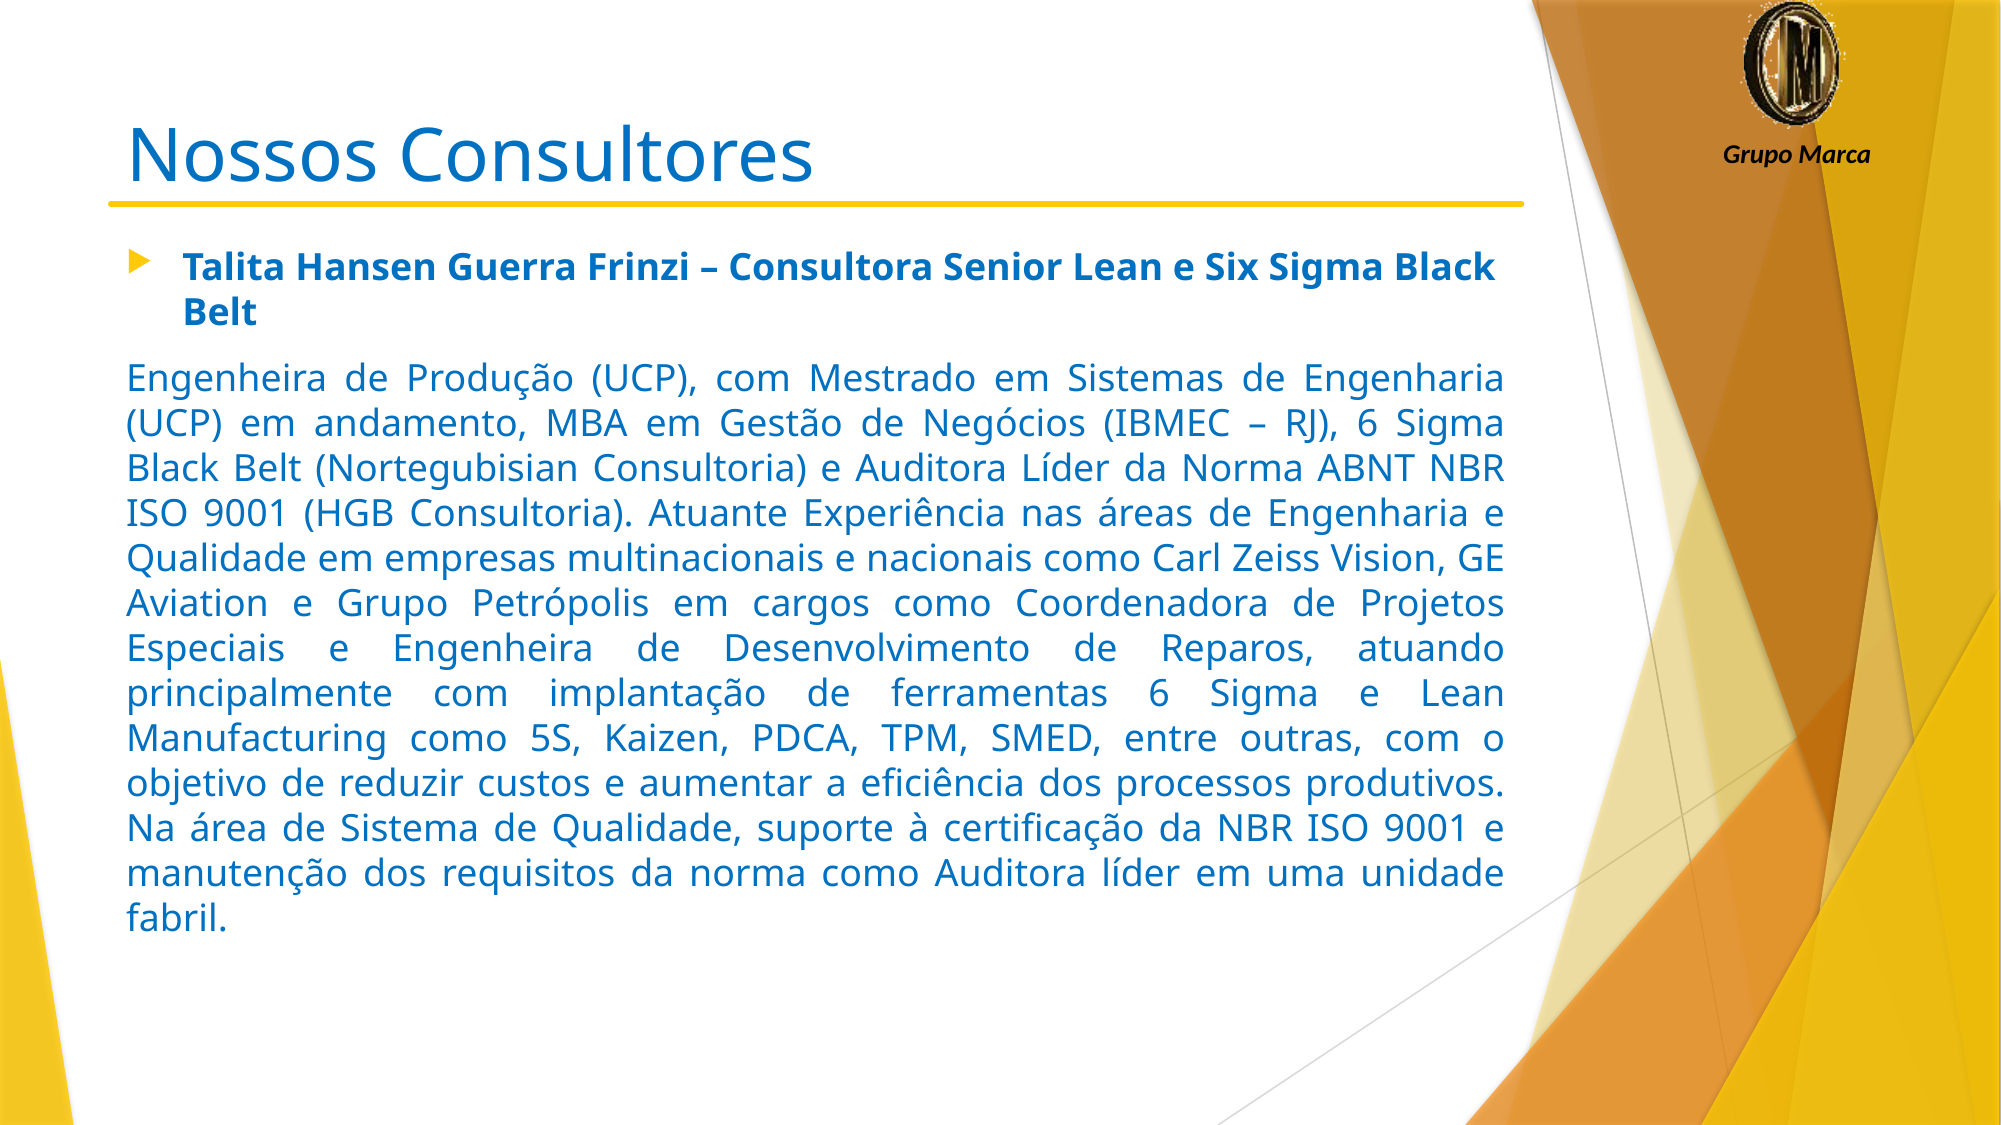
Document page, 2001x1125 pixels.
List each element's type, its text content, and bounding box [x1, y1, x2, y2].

picture [1736, 0, 1866, 129]
list Talita Hansen Guerra Frinzi – Consultora Senior Lean e Six Sigma Black Belt Engenheira de Produção (UCP), com Mestrado em Sistemas de Engenharia (UCP) em andamento, MBA em Gestão de Negócios (IBMEC – RJ), 6 Sigma Black Belt (Nortegubisian Consultoria) e Auditora Líder da Norma ABNT NBR ISO 9001 (HGB Consultoria). Atuante Experiência nas áreas de Engenharia e Qualidade em empresas multinacionais e nacionais como Carl Zeiss Vision, GE Aviation e Grupo Petrópolis em cargos como Coordenadora de Projetos Especiais e Engenheira de Desenvolvimento de Reparos, atuando principalmente com implantação de ferramentas 6 Sigma e Lean Manufacturing como 5S, Kaizen, PDCA, TPM, SMED, entre outras, com o objetivo de reduzir custos e aumentar a eficiência dos processos produtivos. Na área de Sistema de Qualidade, suporte à certificação da NBR ISO 9001 e manutenção dos requisitos da norma como Auditora líder em uma unidade fabril. [111, 235, 1522, 991]
title Nossos Consultores [111, 99, 1522, 205]
